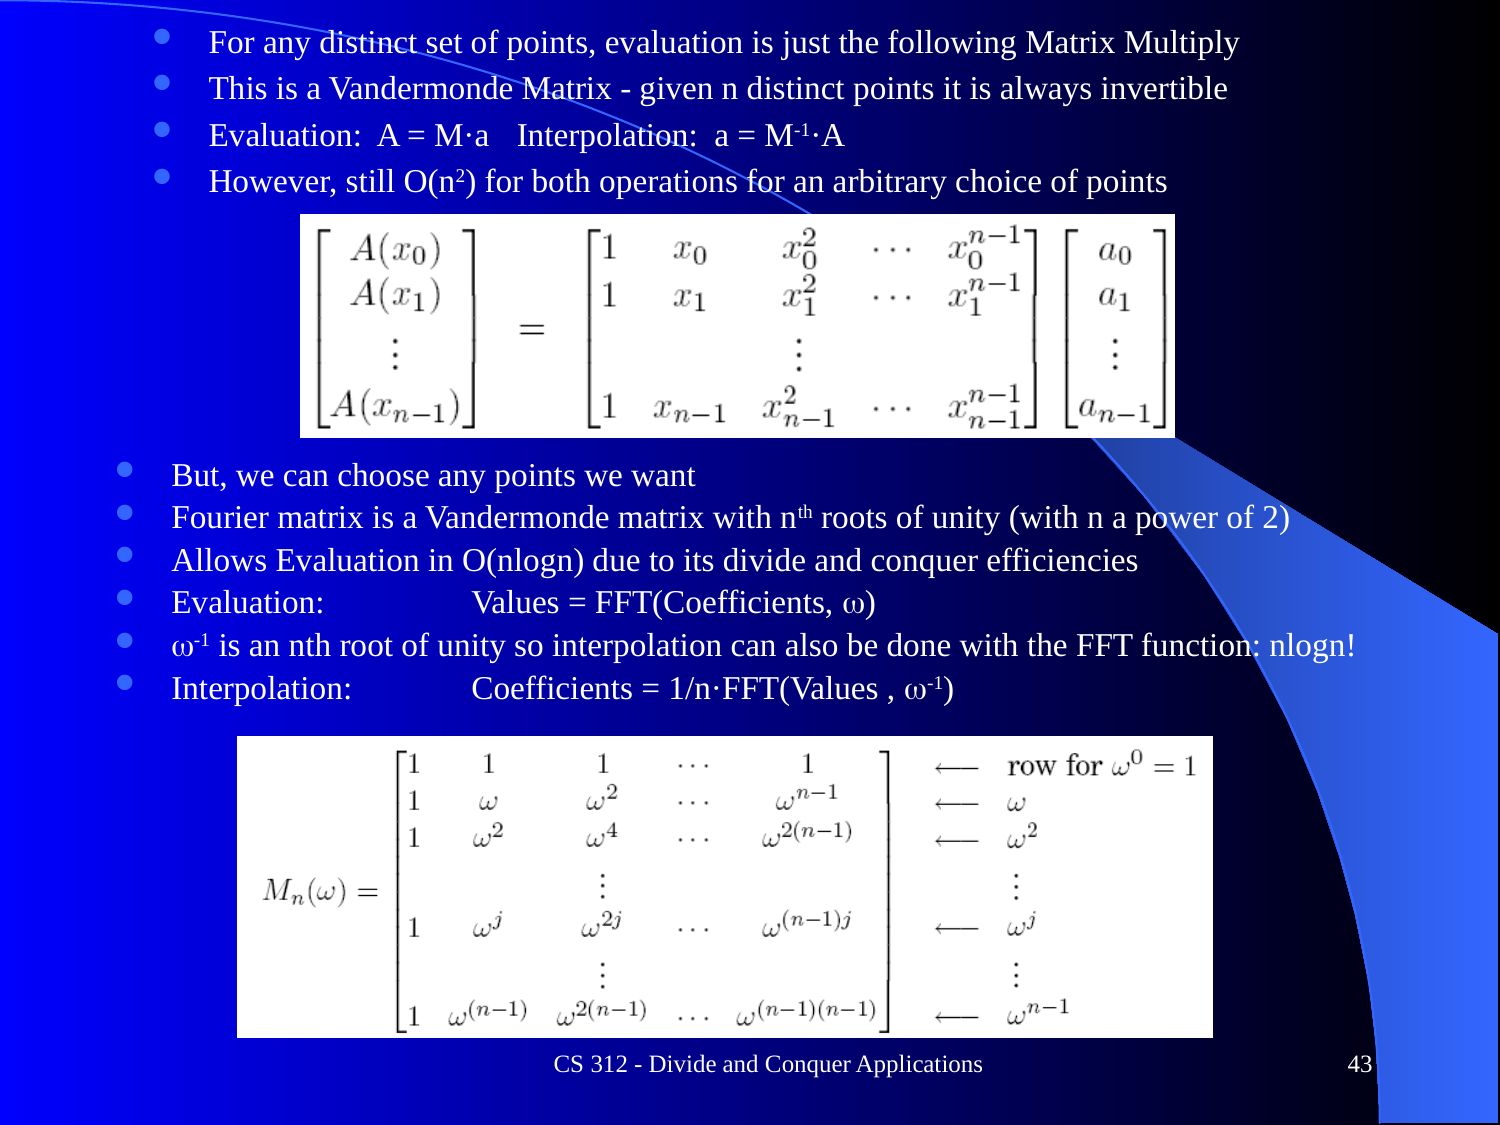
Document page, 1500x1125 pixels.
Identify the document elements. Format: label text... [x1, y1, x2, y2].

picture [299, 214, 1176, 438]
list But, we can choose any points we want Fourier matrix is a Vandermonde matrix with nth roots of unity (with n a power of 2) Allows Evaluation in O(nlogn) due to its divide and conquer efficiencies Evaluation: Values = FFT(Coefficients, ) -1 is an nth root of unity so interpolation can also be done with the FFT function: nlogn! Interpolation: Coefficients = 1/n·FFT(Values , -1) [99, 449, 1438, 663]
footer CS 312 - Divide and Conquer Applications [474, 1046, 1063, 1101]
slide_number 43 [1074, 1024, 1388, 1101]
picture [237, 736, 1213, 1038]
text_box For any distinct set of points, evaluation is just the following Matrix Multiply This is a Vandermonde Matrix - given n distinct points it is always invertible Evaluation: A = M·a Interpolation: a = M-1·A However, still O(n2) for both operations for an arbitrary choice of points [137, 12, 1413, 213]
